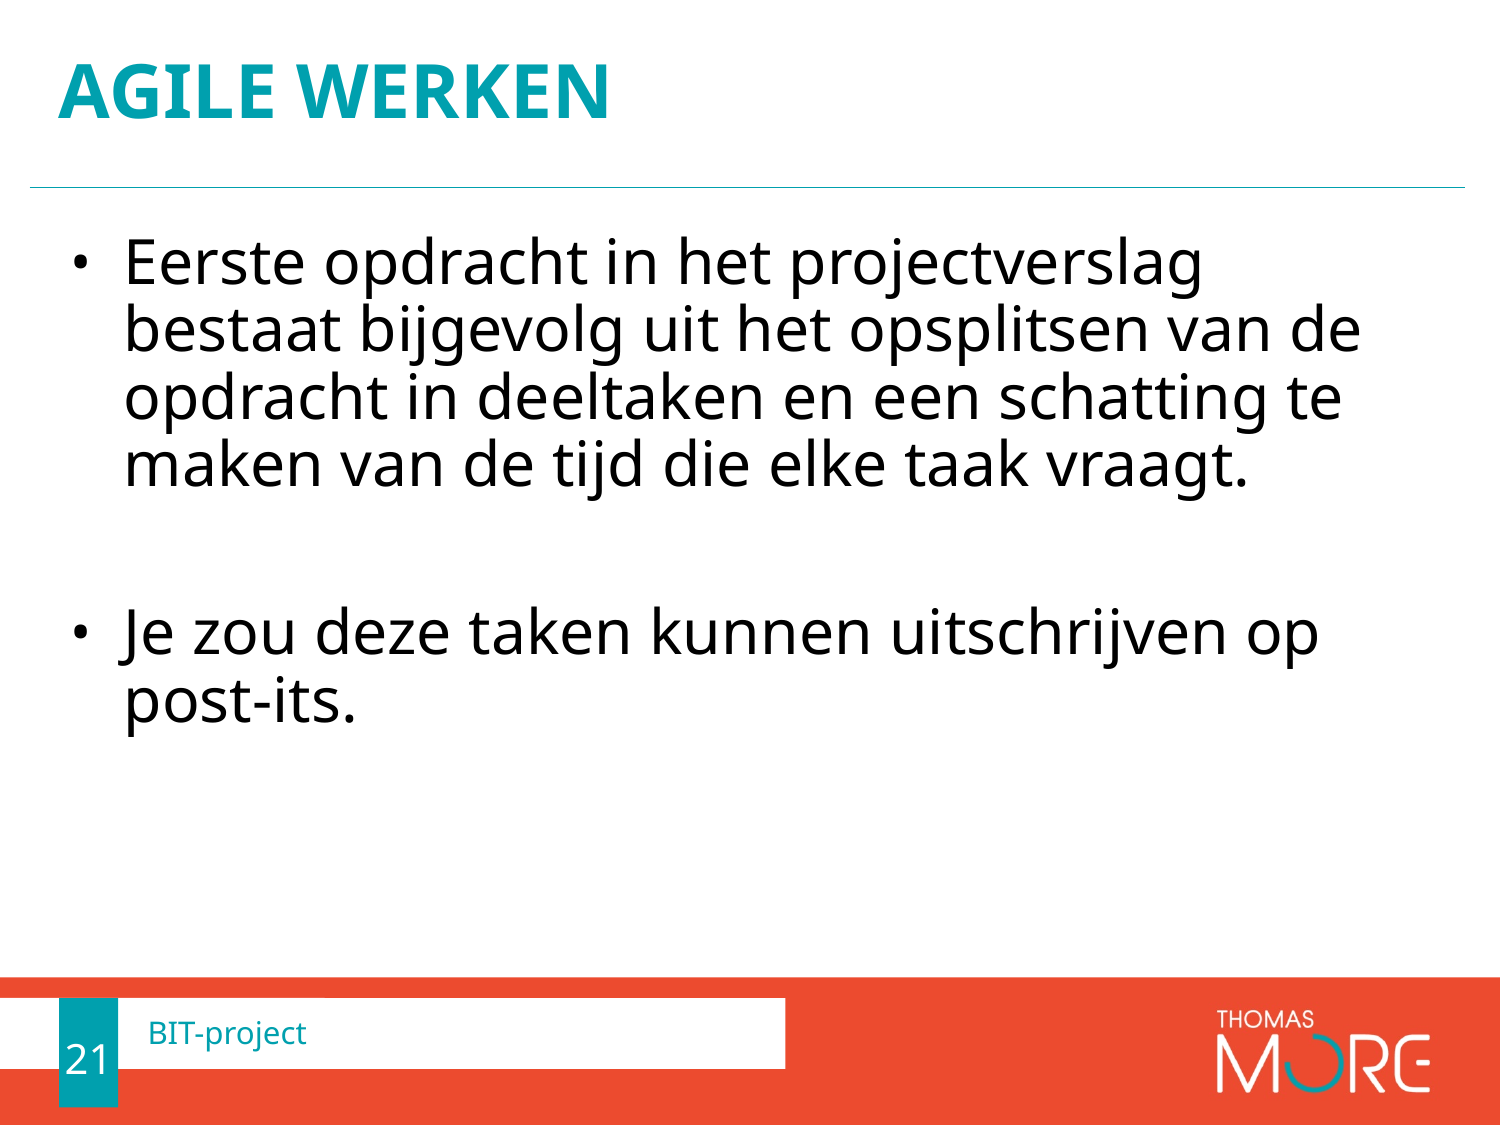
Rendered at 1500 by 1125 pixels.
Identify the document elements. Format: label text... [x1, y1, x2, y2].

title AGILE WERKEN [0, 0, 1500, 188]
footer BIT-project [123, 998, 786, 1069]
slide_number 21 [59, 998, 119, 1108]
picture [1187, 980, 1459, 1122]
list Eerste opdracht in het projectverslag bestaat bijgevolg uit het opsplitsen van de opdracht in deeltaken en een schatting te maken van de tijd die elke taak vraagt. Je zou deze taken kunnen uitschrijven op post-its. [0, 188, 1500, 916]
